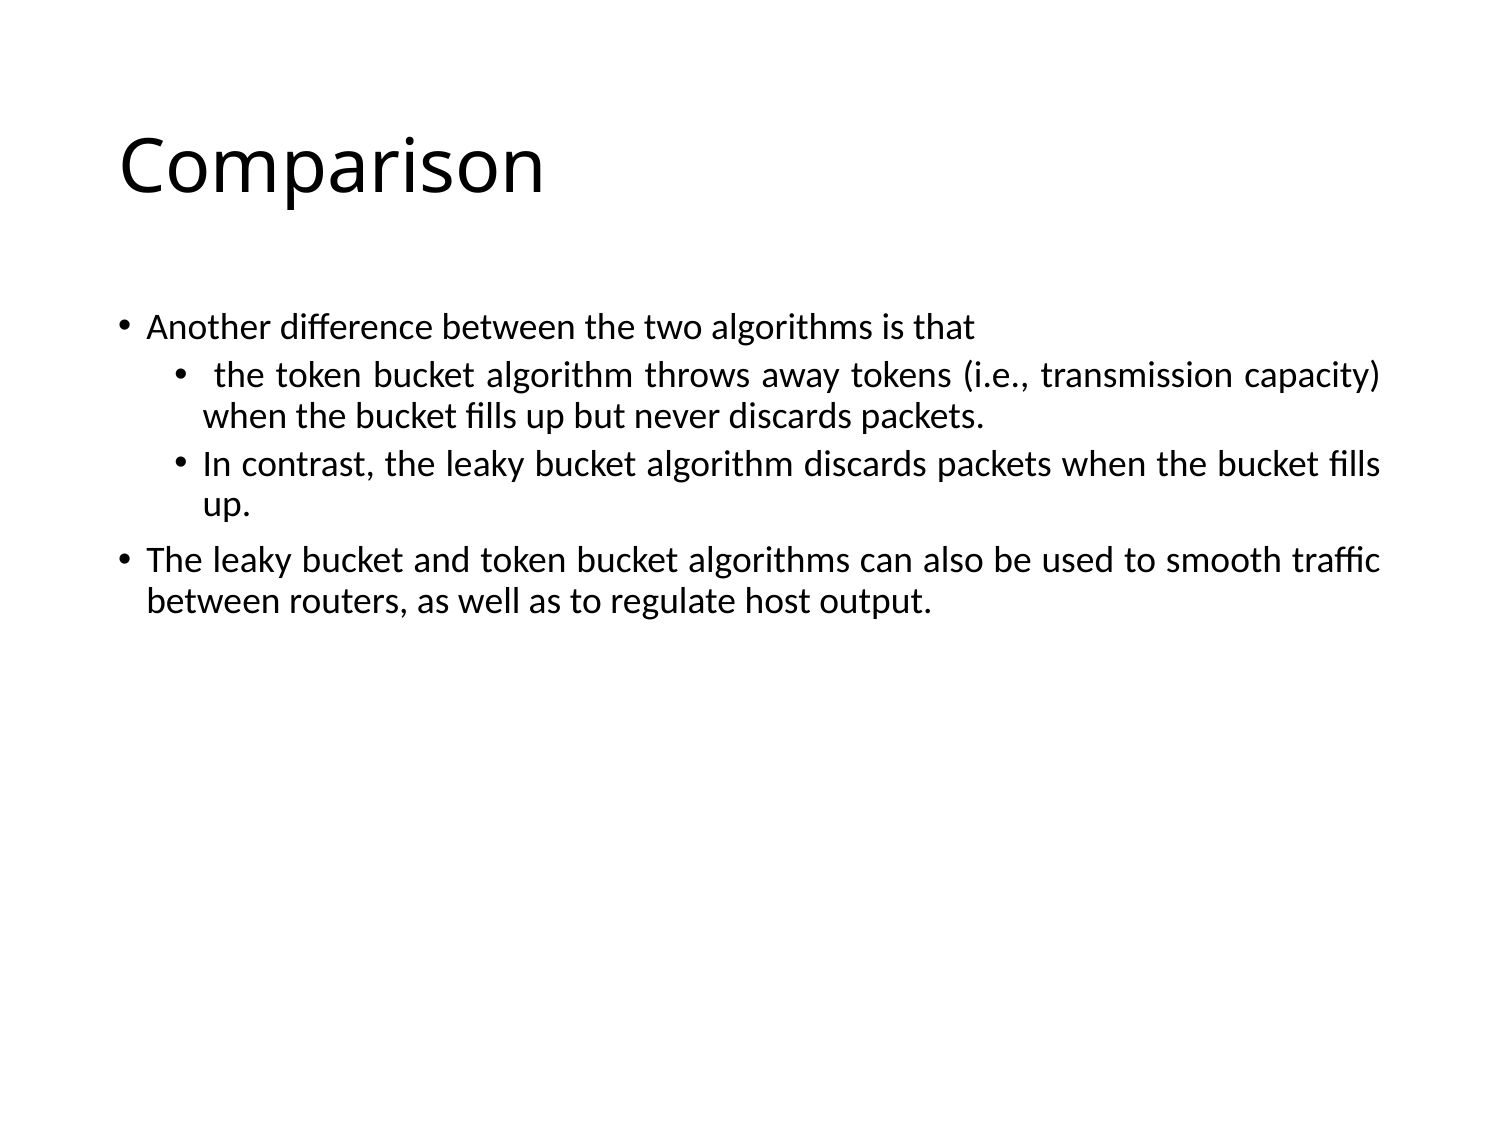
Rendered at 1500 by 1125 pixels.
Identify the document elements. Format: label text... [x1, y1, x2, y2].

title Comparison [103, 59, 1397, 278]
list Another difference between the two algorithms is that the token bucket algorithm throws away tokens (i.e., transmission capacity) when the bucket fills up but never discards packets. In contrast, the leaky bucket algorithm discards packets when the bucket fills up. The leaky bucket and token bucket algorithms can also be used to smooth traffic between routers, as well as to regulate host output. [103, 299, 1397, 1014]
